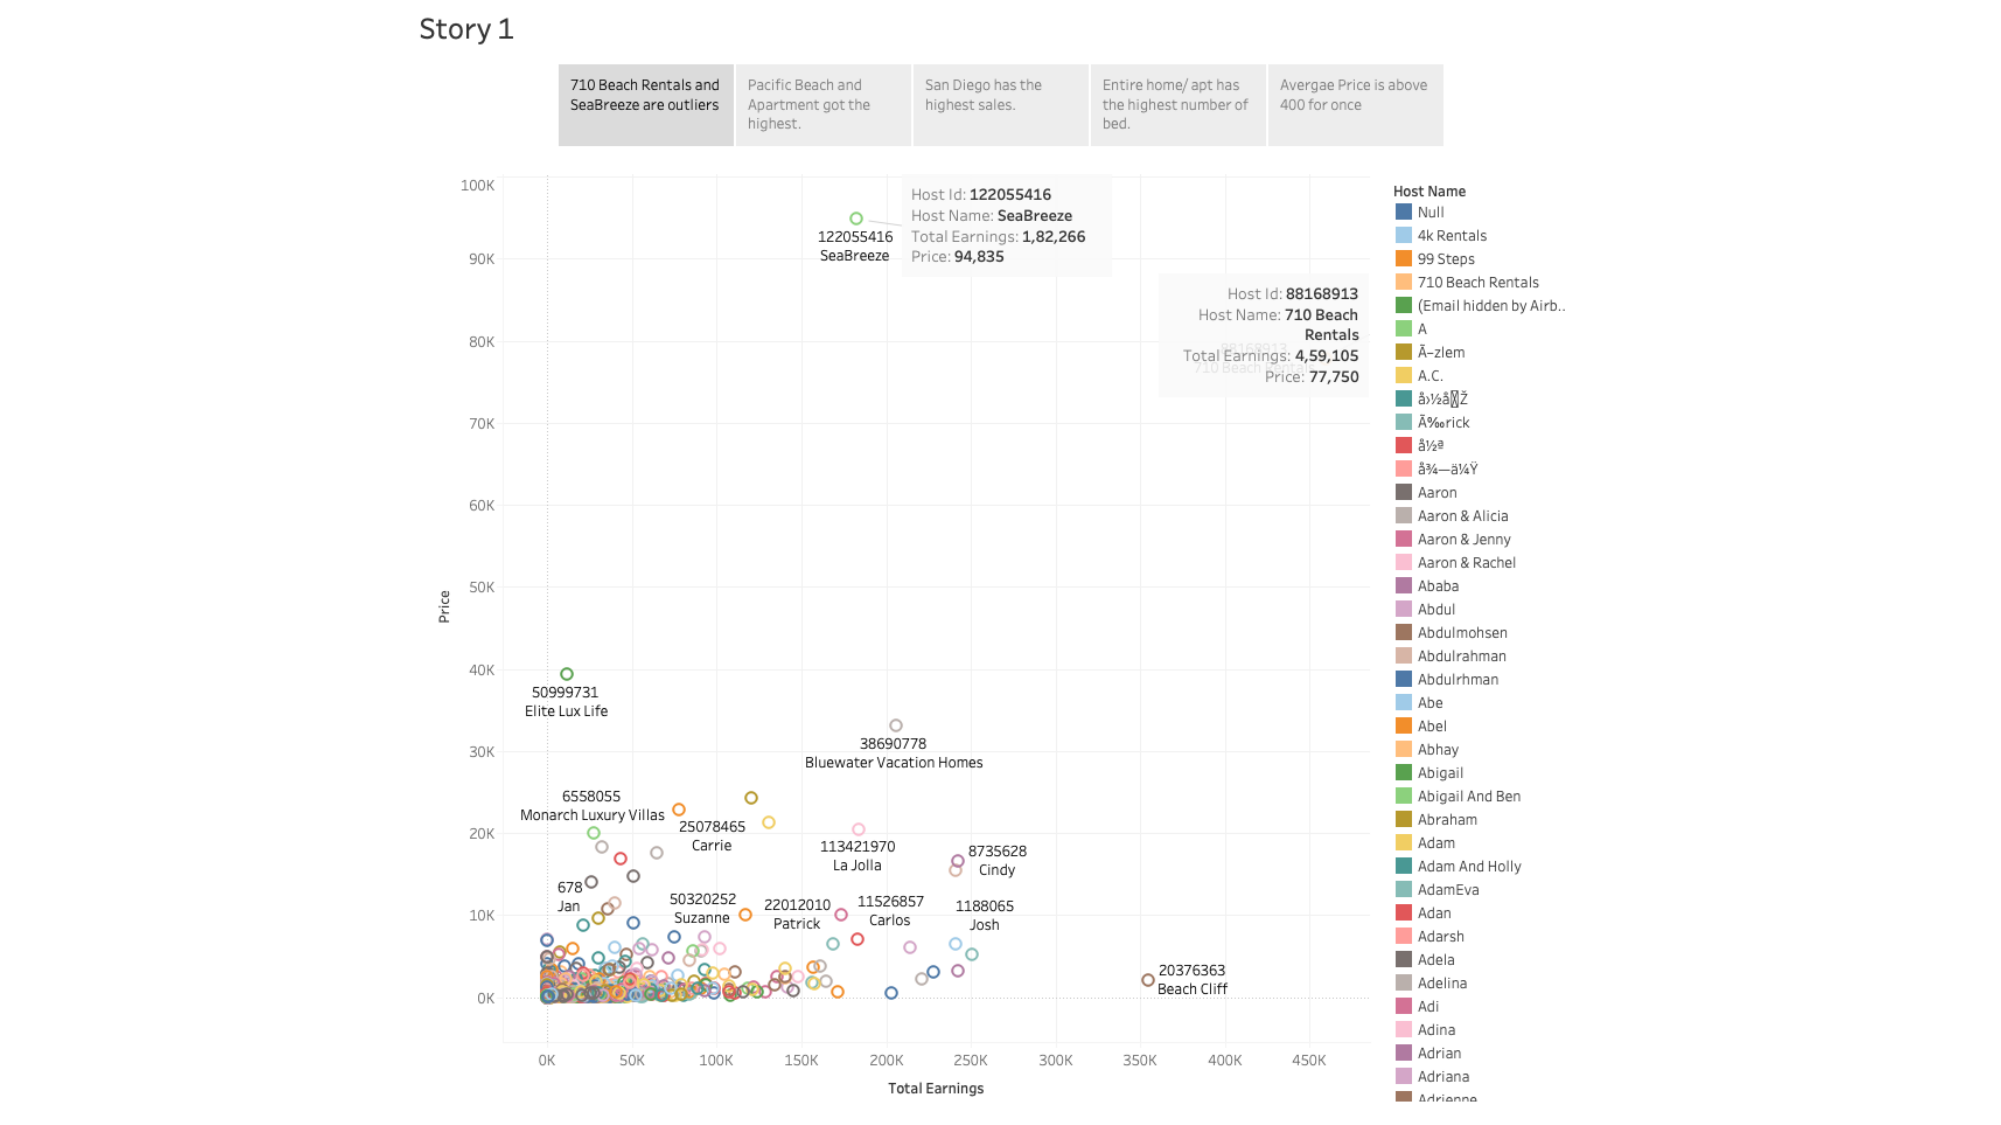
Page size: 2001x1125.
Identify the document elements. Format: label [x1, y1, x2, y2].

picture [407, 0, 1593, 1125]
